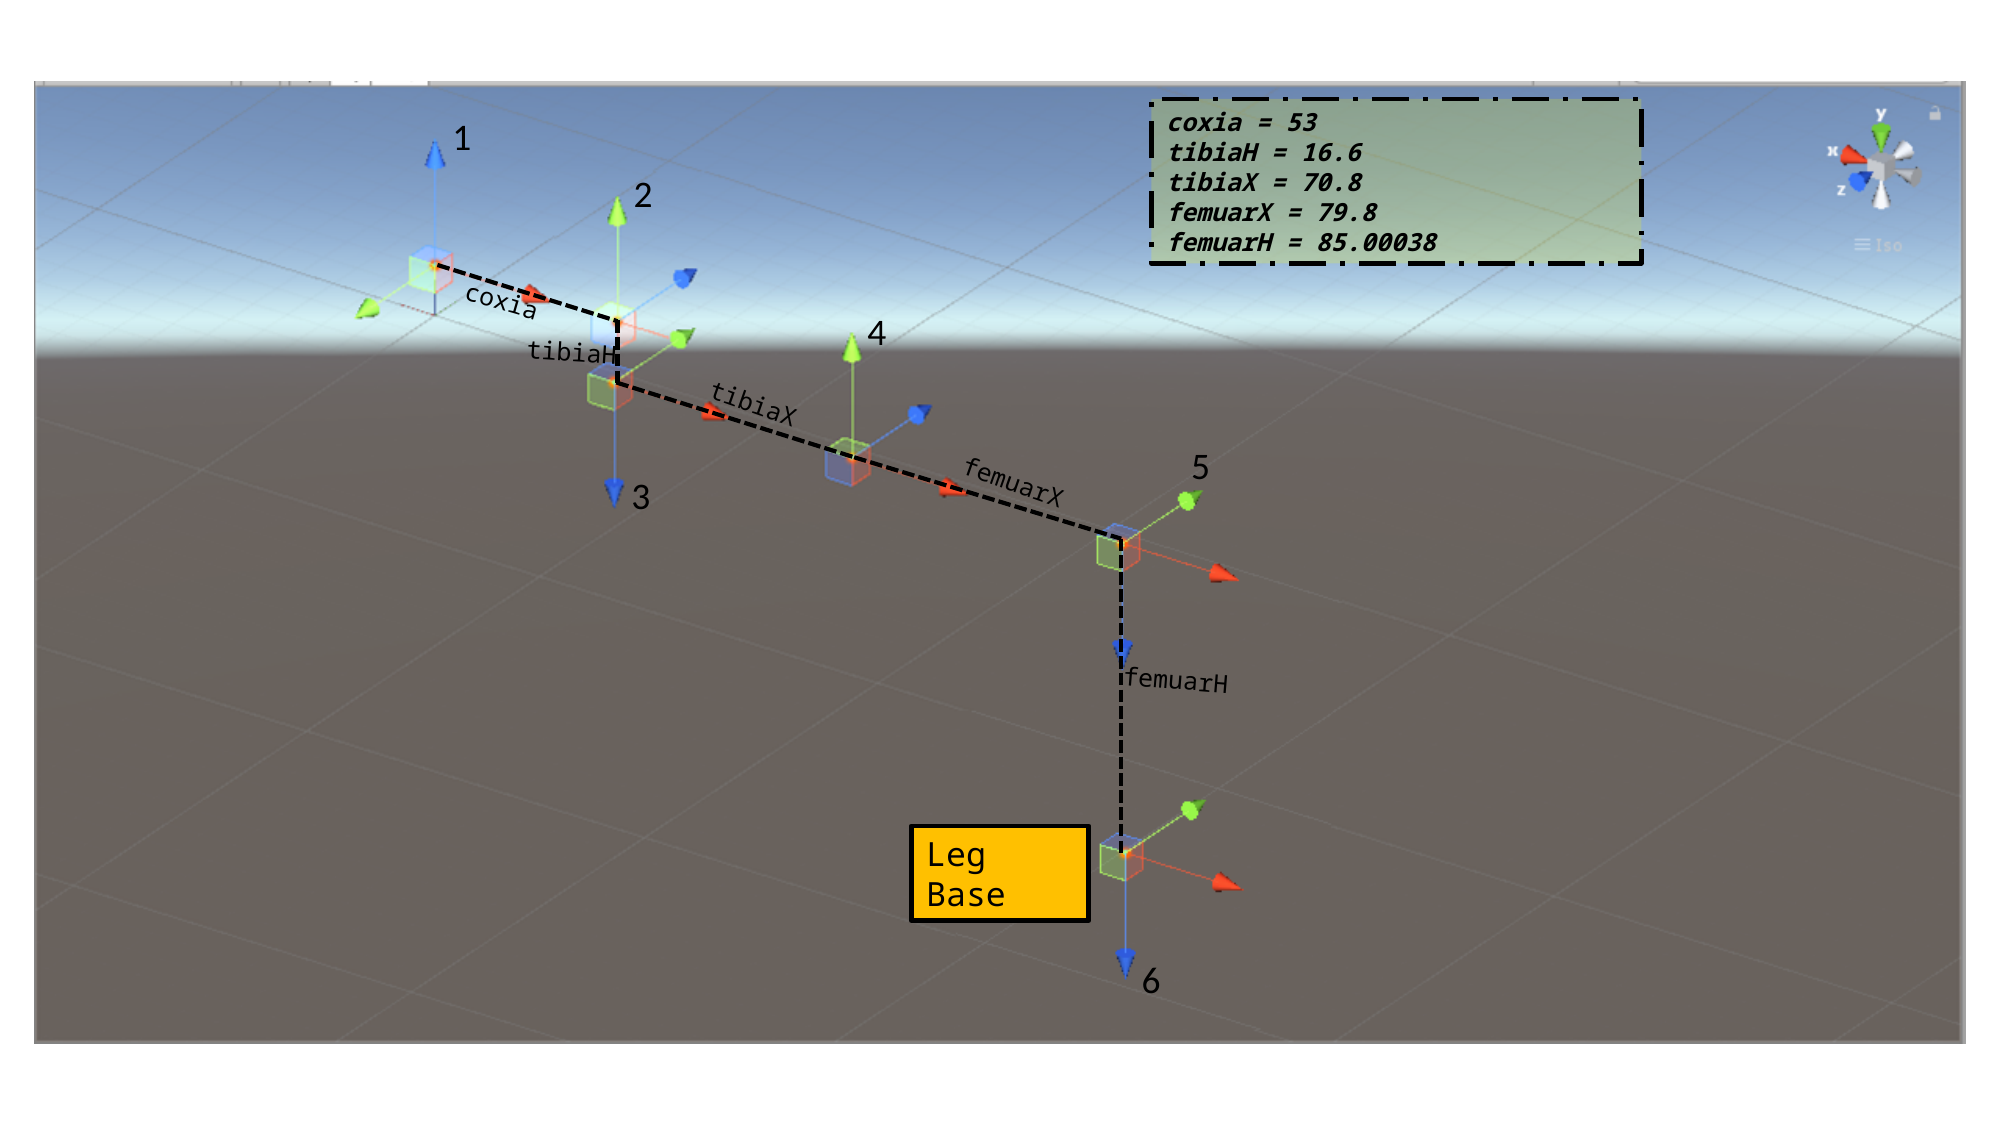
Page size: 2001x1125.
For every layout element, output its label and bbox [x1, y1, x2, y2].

text_box [854, 457, 1122, 539]
text_box [616, 382, 855, 458]
picture [34, 81, 1966, 1044]
text_box [437, 264, 618, 322]
